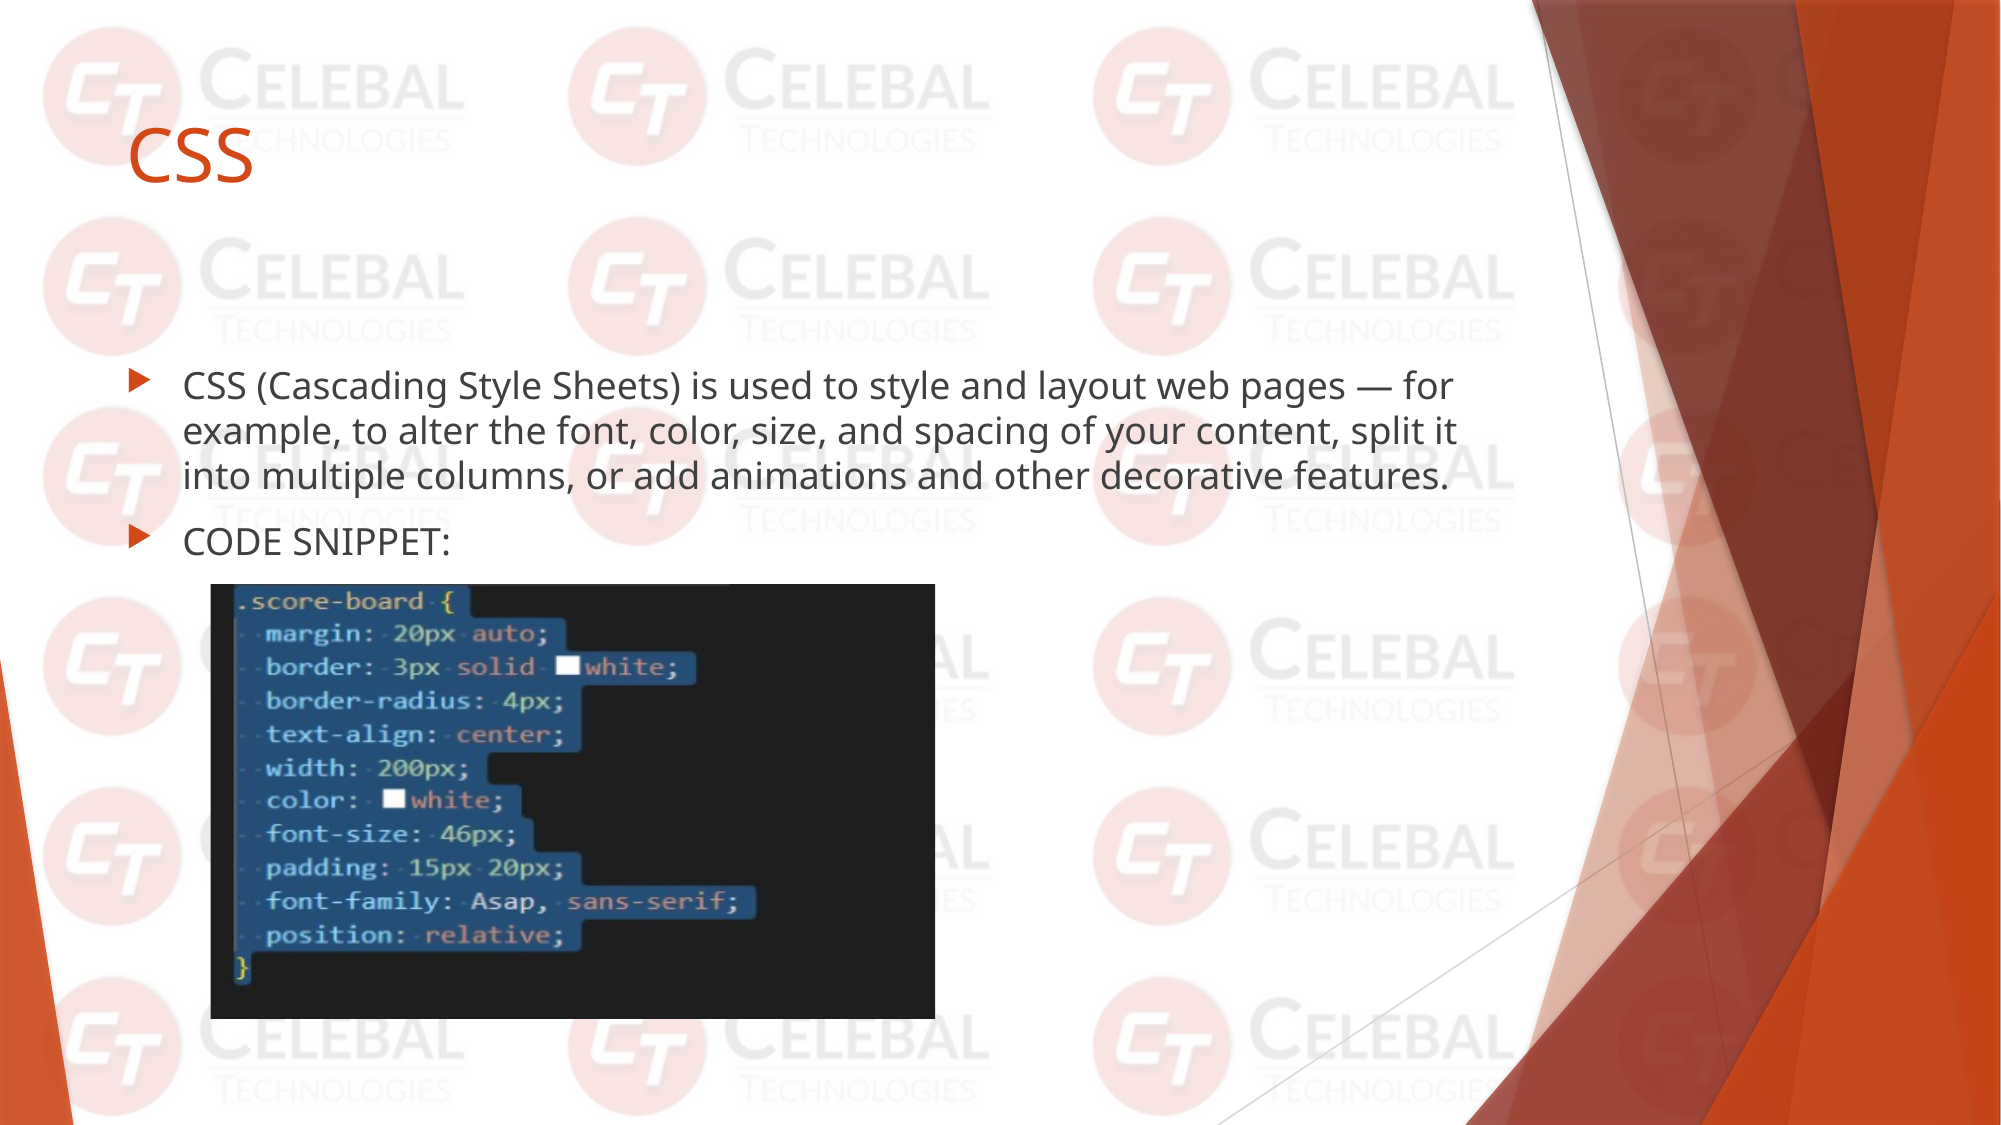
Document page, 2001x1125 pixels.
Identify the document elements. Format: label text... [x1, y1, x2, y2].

title CSS [111, 99, 1522, 225]
picture [210, 583, 936, 1019]
list CSS (Cascading Style Sheets) is used to style and layout web pages — for example, to alter the font, color, size, and spacing of your content, split it into multiple columns, or add animations and other decorative features. CODE SNIPPET: [111, 354, 1522, 992]
